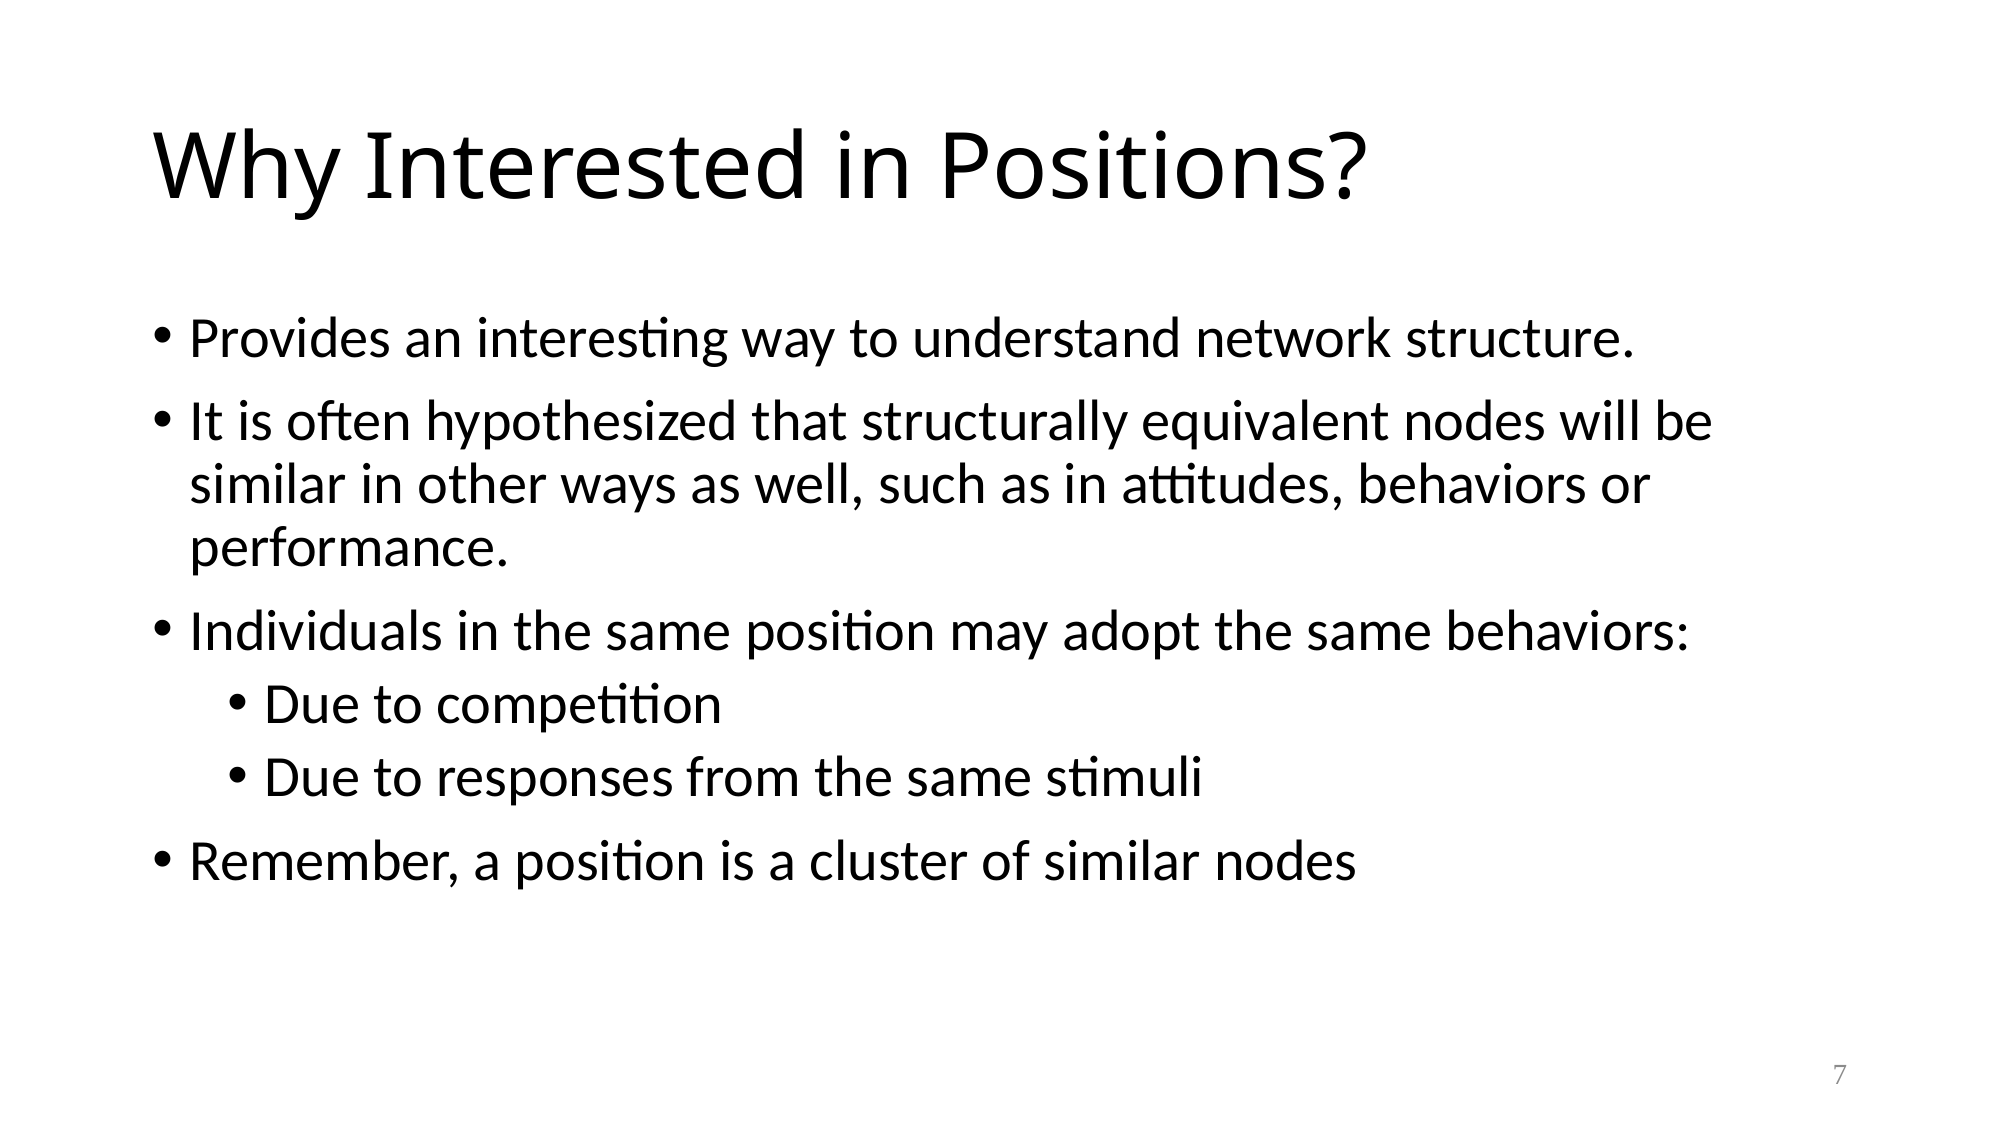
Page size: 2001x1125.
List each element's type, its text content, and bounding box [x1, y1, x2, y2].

title Why Interested in Positions? [137, 59, 1863, 278]
list Provides an interesting way to understand network structure. It is often hypothesized that structurally equivalent nodes will be similar in other ways as well, such as in attitudes, behaviors or performance. Individuals in the same position may adopt the same behaviors: Due to competition Due to responses from the same stimuli Remember, a position is a cluster of similar nodes [137, 299, 1863, 1014]
slide_number 7 [1412, 1042, 1863, 1103]
